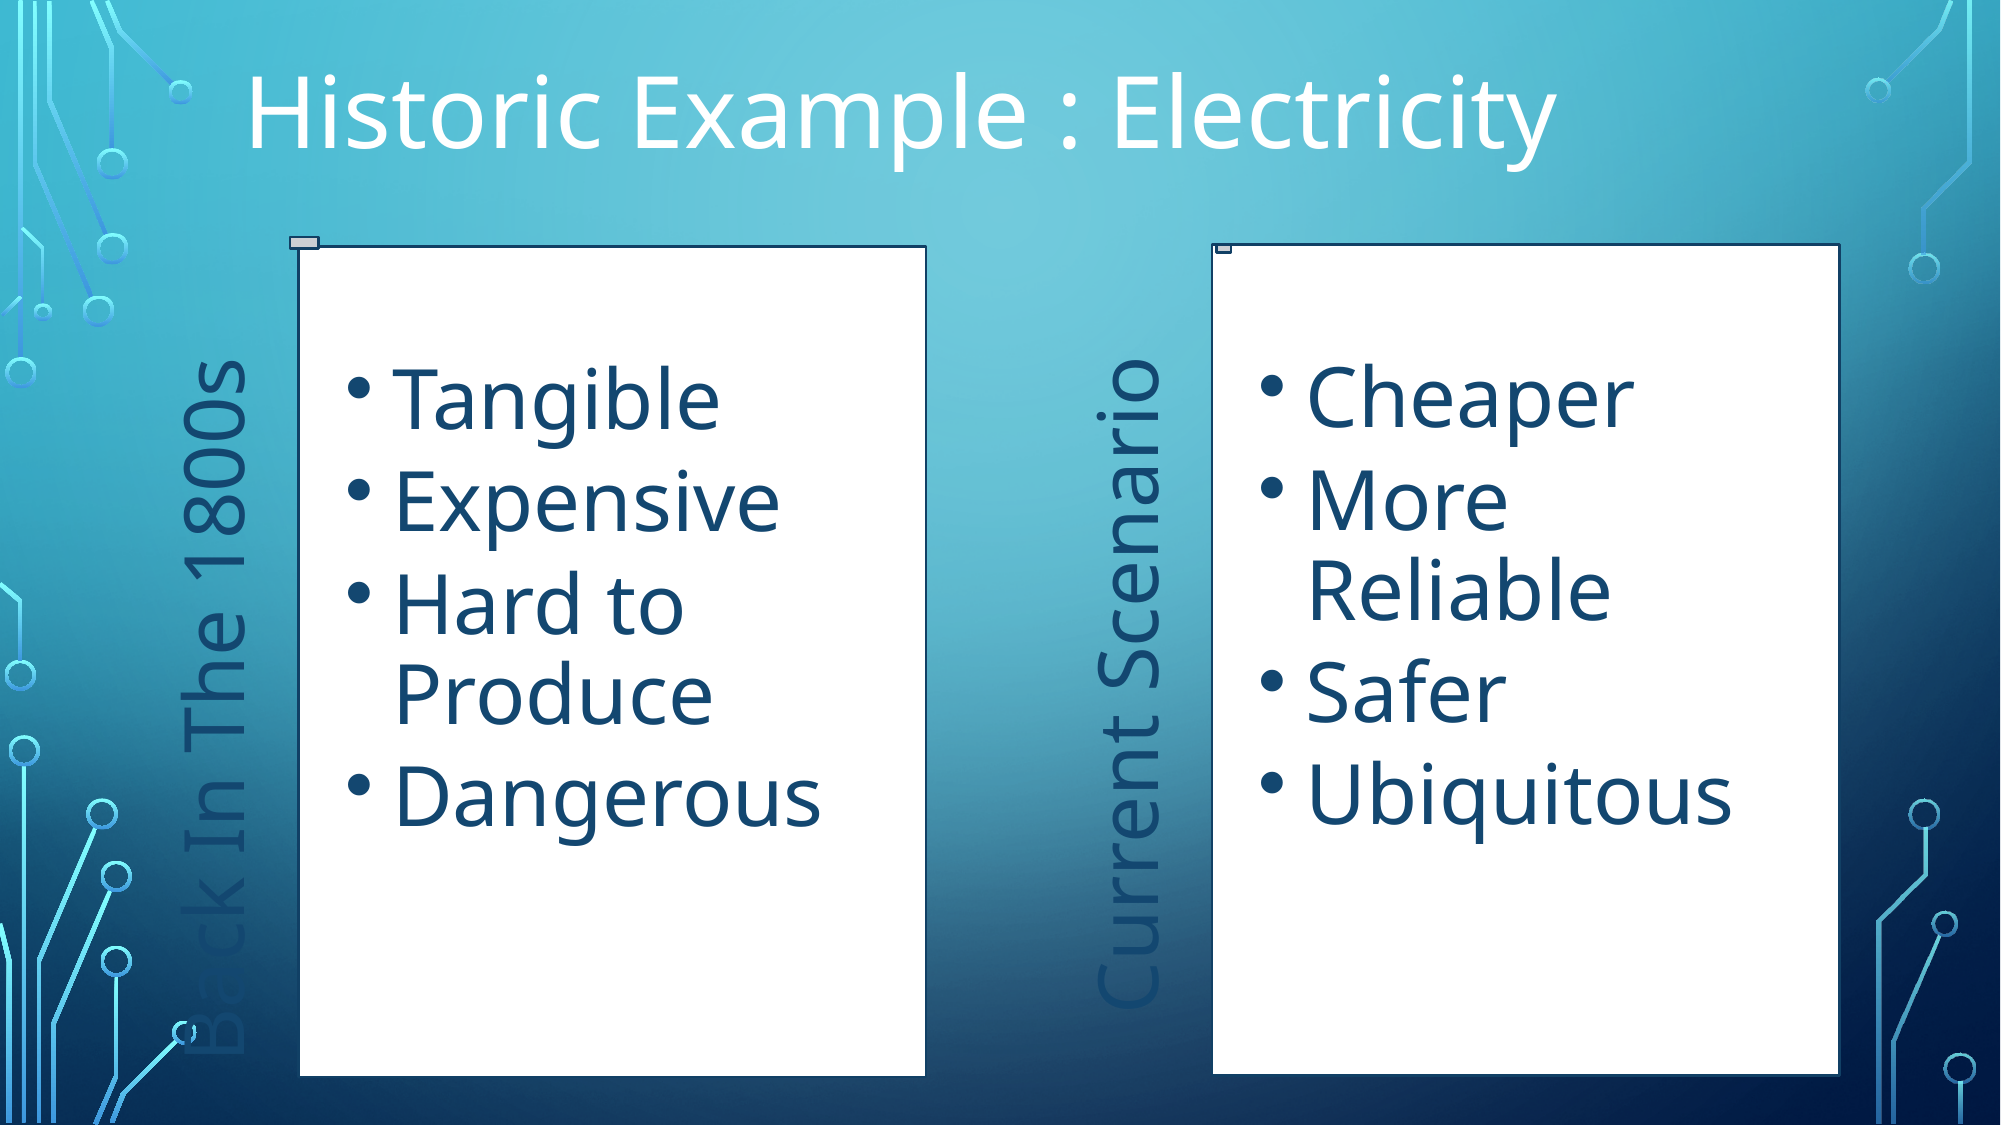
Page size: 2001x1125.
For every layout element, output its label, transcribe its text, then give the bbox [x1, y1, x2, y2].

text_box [162, 105, 1851, 1125]
text_box Historic Example : Electricity [229, 41, 1698, 105]
